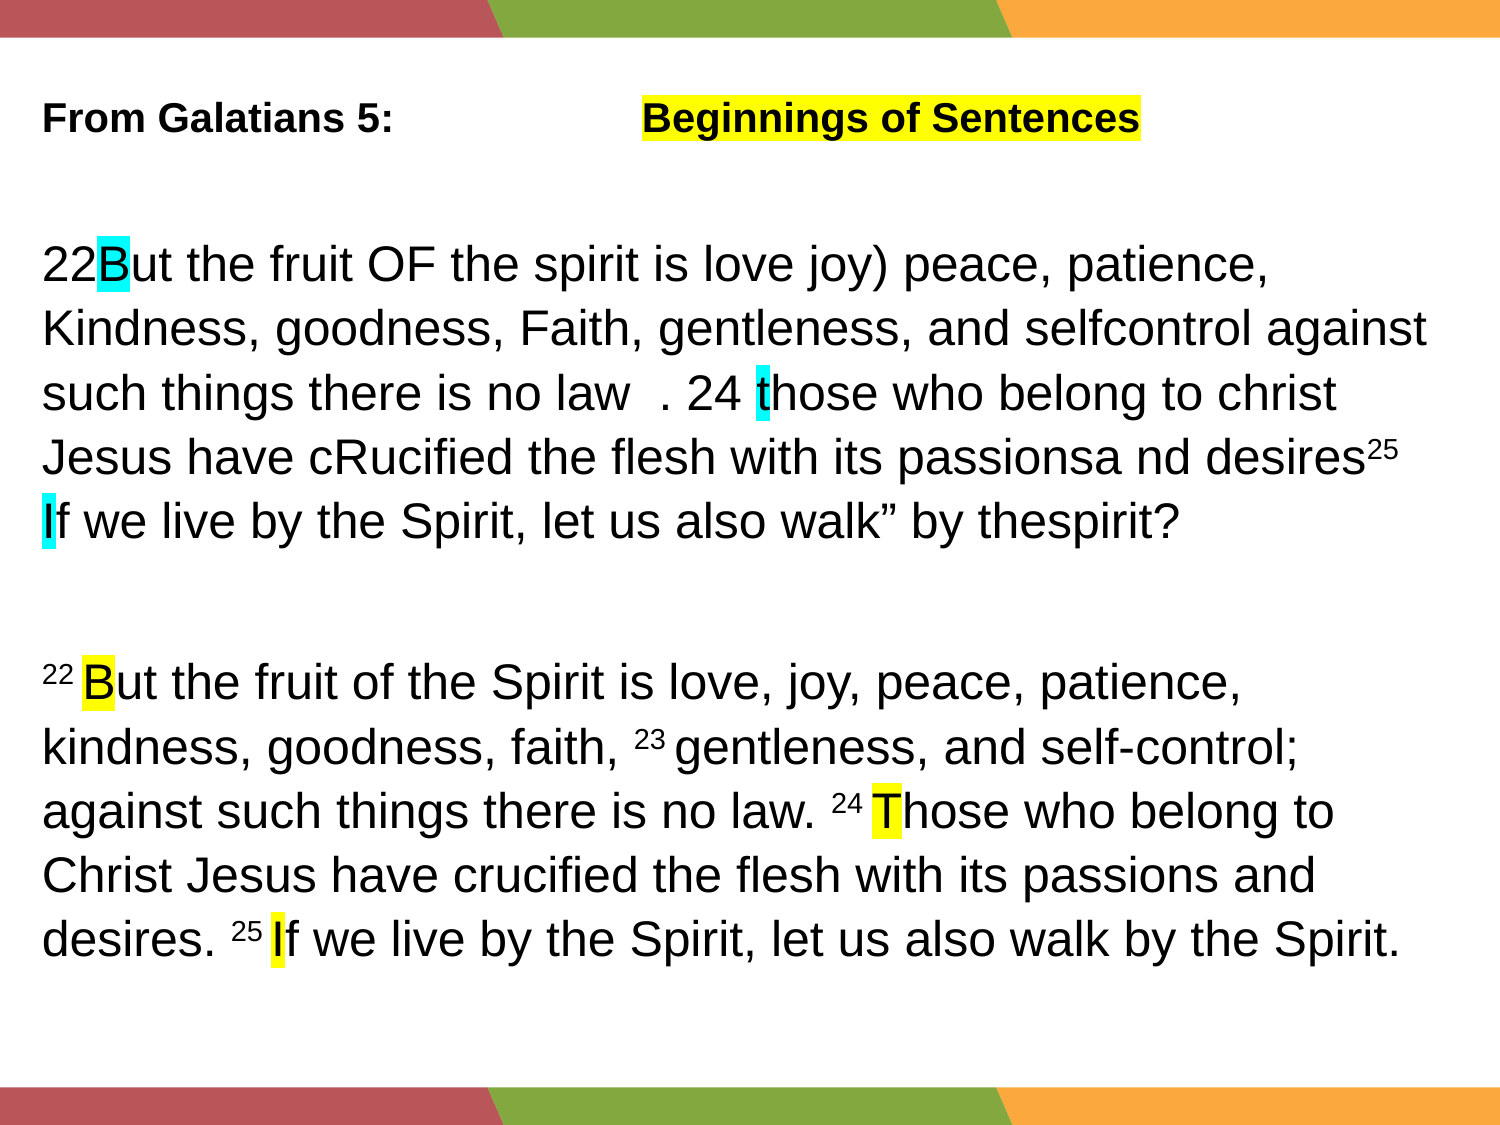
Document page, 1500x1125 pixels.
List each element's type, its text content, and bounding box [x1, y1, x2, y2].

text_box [0, 1087, 1500, 1125]
text_box From Galatians 5: Beginnings of Sentences 22But the fruit OF the spirit is love joy) peace, patience, Kindness, goodness, Faith, gentleness, and selfcontrol against such things there is no law . 24 those who belong to christ Jesus have cRucified the flesh with its passionsa nd desires25 If we live by the Spirit, let us also walk” by thespirit? 22 But the fruit of the Spirit is love, joy, peace, patience, kindness, goodness, faith, 23 gentleness, and self-control; against such things there is no law. 24 Those who belong to Christ Jesus have crucified the flesh with its passions and desires. 25 If we live by the Spirit, let us also walk by the Spirit. [27, 79, 1473, 1036]
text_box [0, 0, 1500, 38]
